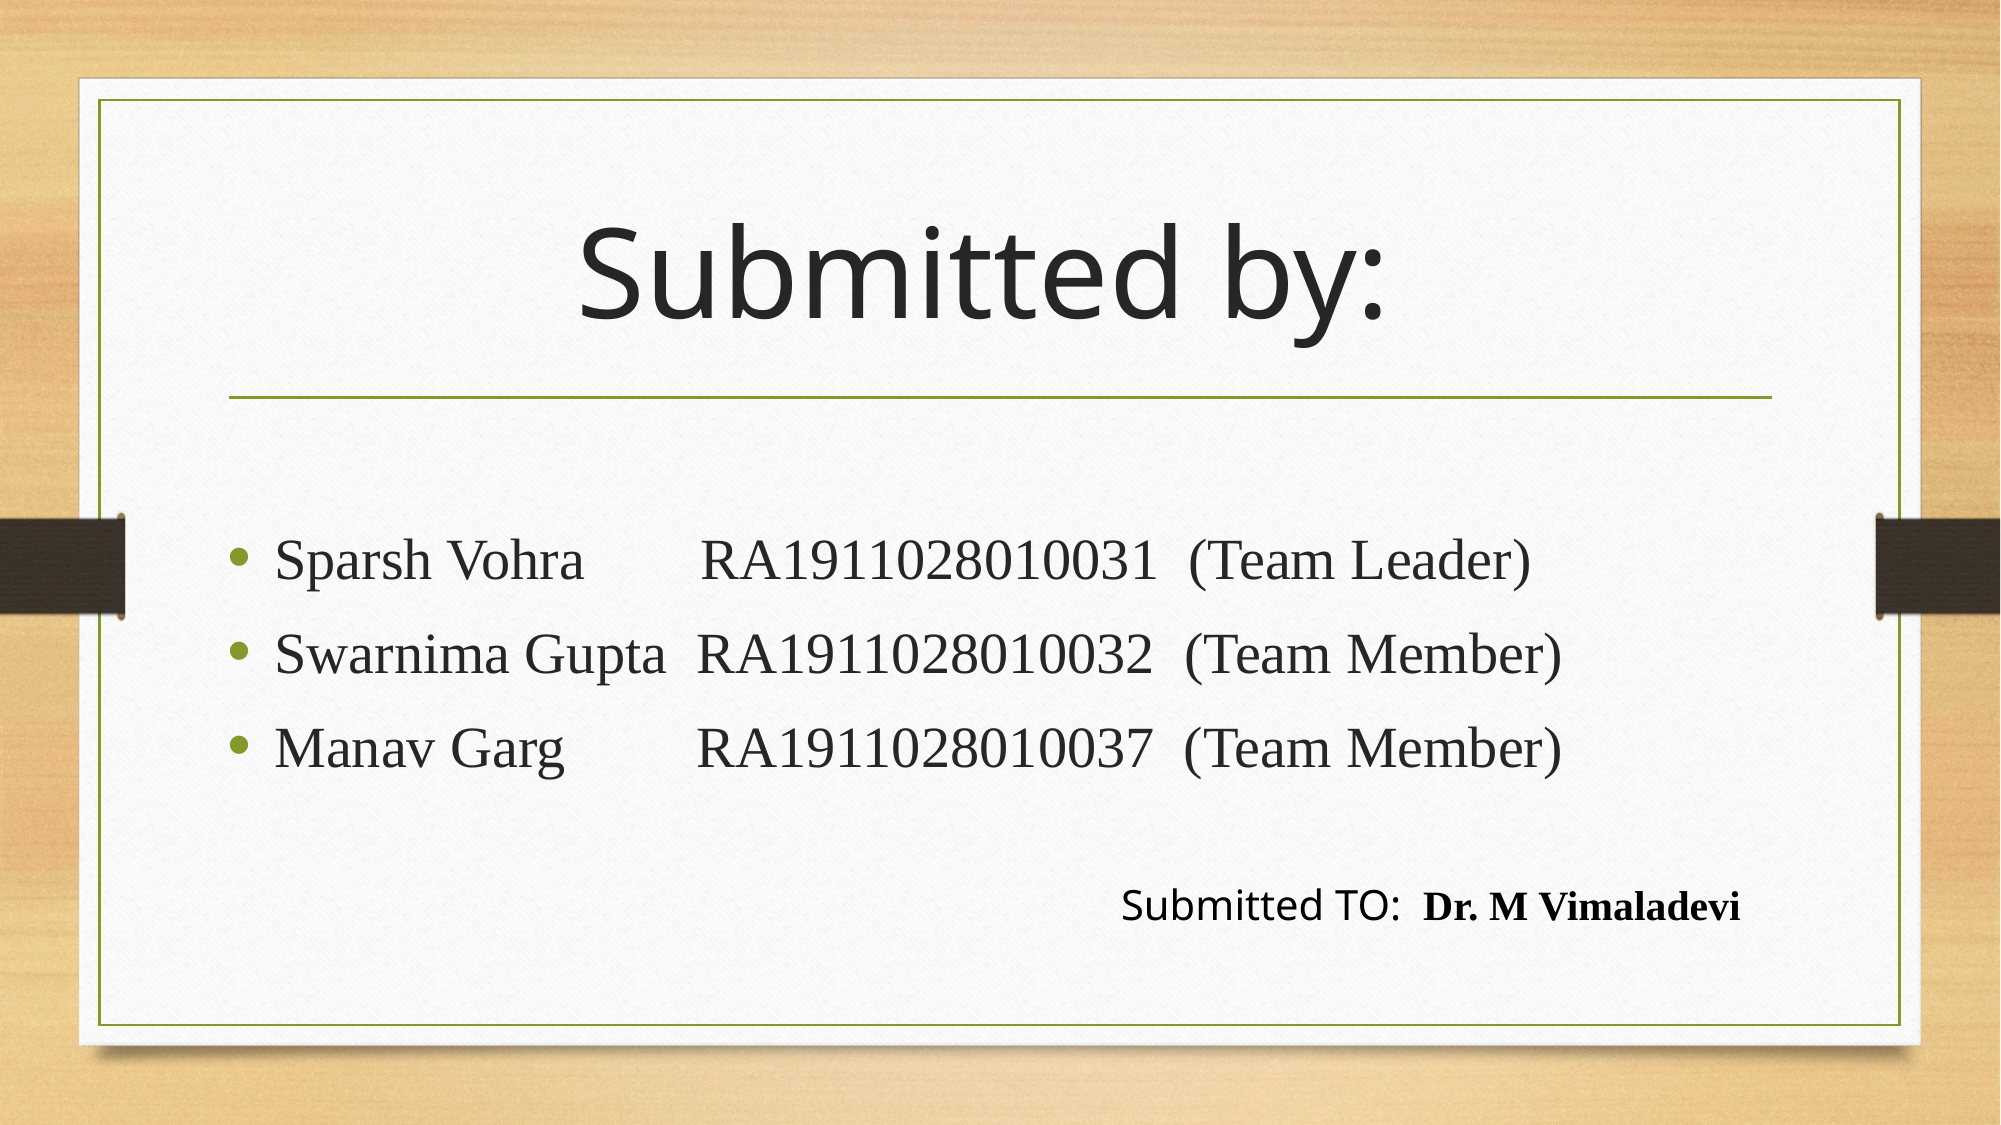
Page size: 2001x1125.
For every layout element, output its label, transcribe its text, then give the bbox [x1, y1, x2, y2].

picture [0, 0, 2001, 1125]
list Sparsh Vohra RA1911028010031 (Team Leader) Swarnima Gupta RA1911028010032 (Team Member) Manav Garg RA1911028010037 (Team Member) [212, 419, 1788, 798]
title Submitted by: [212, 161, 1788, 375]
text_box Submitted TO: Dr. M Vimaladevi [1106, 871, 1849, 936]
